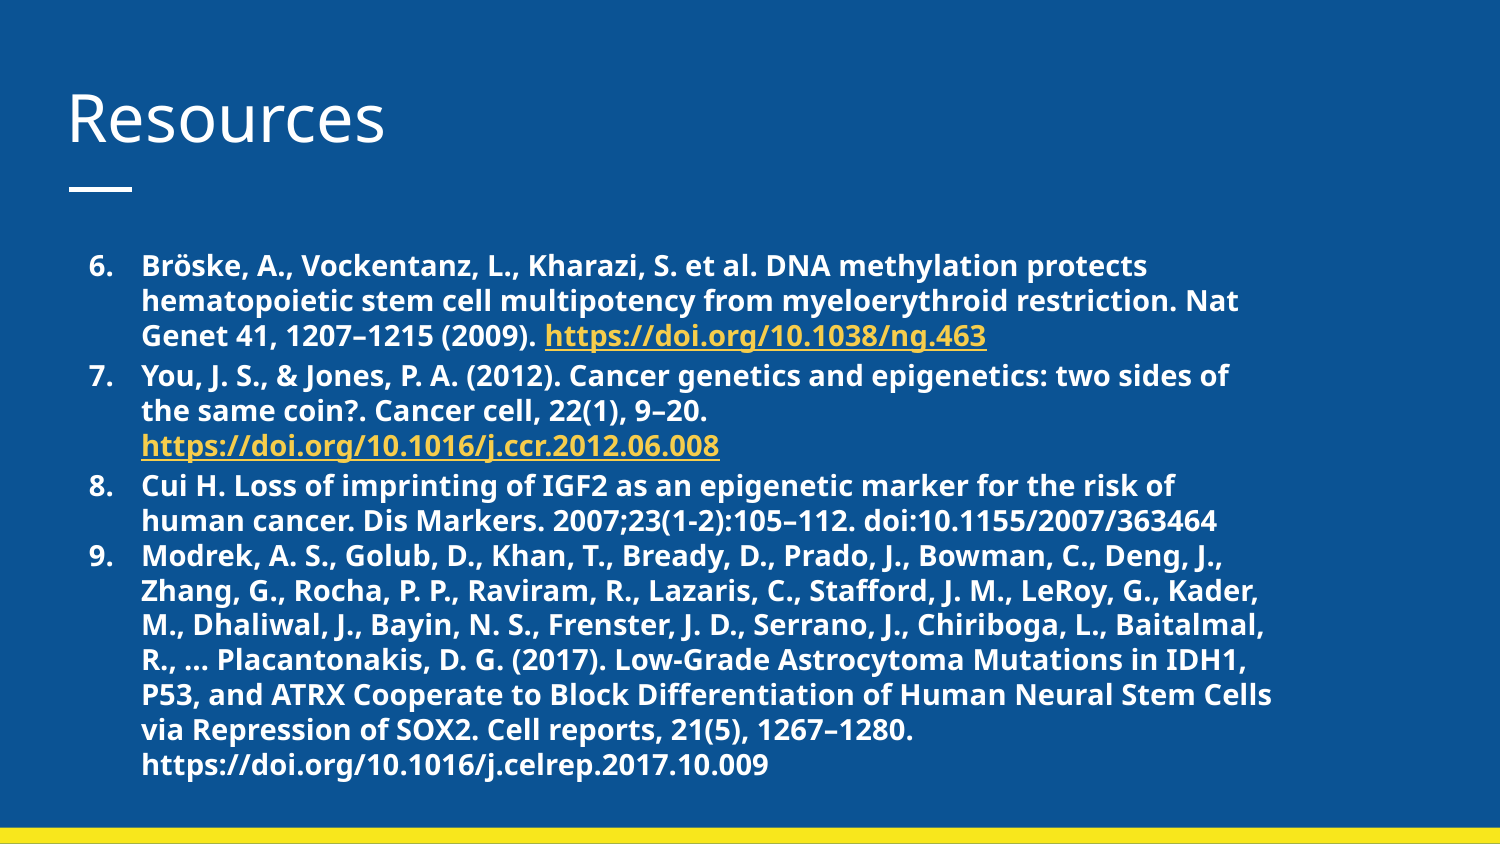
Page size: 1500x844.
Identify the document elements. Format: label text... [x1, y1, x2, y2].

title Resources [51, 61, 1449, 167]
list Bröske, A., Vockentanz, L., Kharazi, S. et al. DNA methylation protects hematopoietic stem cell multipotency from myeloerythroid restriction. Nat Genet 41, 1207–1215 (2009). https://doi.org/10.1038/ng.463 You, J. S., & Jones, P. A. (2012). Cancer genetics and epigenetics: two sides of the same coin?. Cancer cell, 22(1), 9–20. https://doi.org/10.1016/j.ccr.2012.06.008 Cui H. Loss of imprinting of IGF2 as an epigenetic marker for the risk of human cancer. Dis Markers. 2007;23(1-2):105–112. doi:10.1155/2007/363464 Modrek, A. S., Golub, D., Khan, T., Bready, D., Prado, J., Bowman, C., Deng, J., Zhang, G., Rocha, P. P., Raviram, R., Lazaris, C., Stafford, J. M., LeRoy, G., Kader, M., Dhaliwal, J., Bayin, N. S., Frenster, J. D., Serrano, J., Chiriboga, L., Baitalmal, R., … Placantonakis, D. G. (2017). Low-Grade Astrocytoma Mutations in IDH1, P53, and ATRX Cooperate to Block Differentiation of Human Neural Stem Cells via Repression of SOX2. Cell reports, 21(5), 1267–1280. https://doi.org/10.1016/j.celrep.2017.10.009 [51, 232, 1293, 750]
